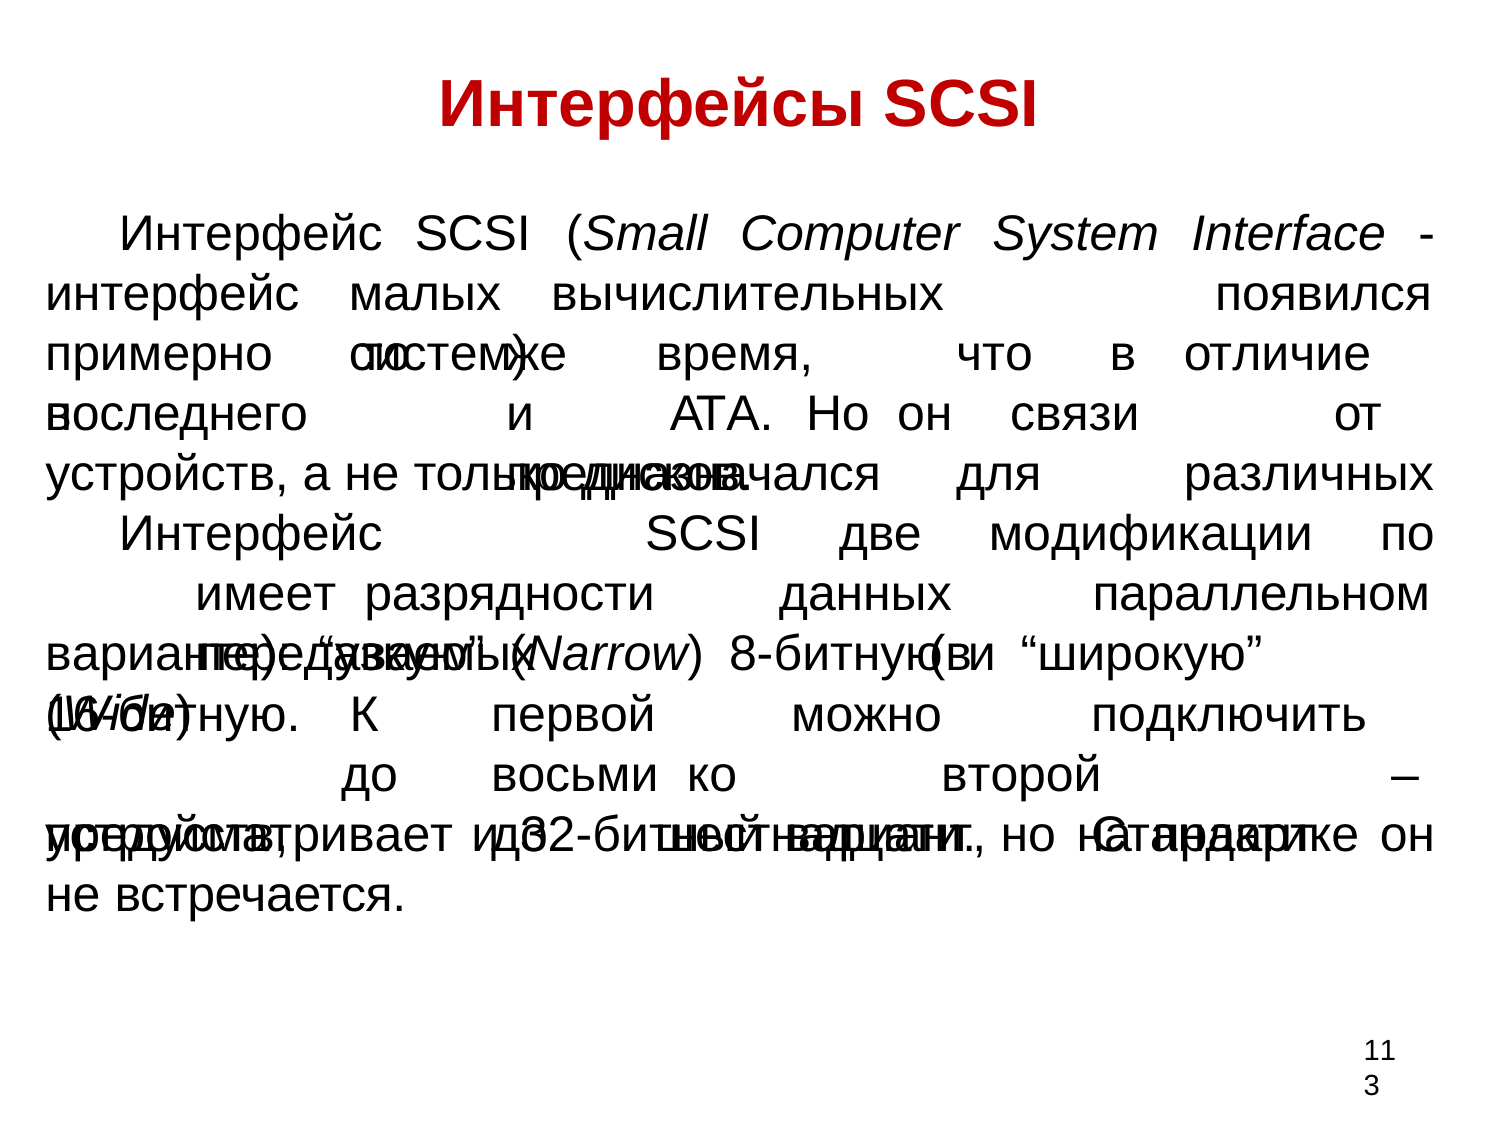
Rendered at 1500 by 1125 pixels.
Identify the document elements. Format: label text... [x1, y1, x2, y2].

text_box параллельном [1090, 560, 1435, 620]
text_box варианте): “узкую” (Narrow) 8-битную и “широкую” (Wide) [43, 620, 1435, 741]
text_box устройств, а не только дисков. [43, 440, 758, 500]
text_box SCSI (Small Computer System Interface - [412, 200, 1436, 320]
text_box 16-битную. устройств, [43, 680, 304, 800]
title Интерфейсы SCSI [72, 2, 1428, 249]
text_box Интерфейс [116, 200, 385, 261]
text_box Интерфейс SCSI имеет разрядности передаваемых [43, 500, 774, 620]
text_box появился [1213, 260, 1435, 320]
text_box 113 [1361, 1031, 1413, 1102]
text_box то же время, что и ATA. Но он предназначался для [353, 320, 1082, 501]
text_box малых вычислительных систем) [346, 260, 1170, 381]
text_box связи [1008, 380, 1107, 441]
text_box интерфейс примерно в [43, 260, 333, 440]
text_box две данных (в [776, 500, 1046, 620]
text_box модификации по [1046, 500, 1435, 561]
text_box предусматривает и 32-битный вариант, но на практике он не встречается. [43, 800, 1436, 922]
text_box последнего [43, 380, 313, 440]
text_box в отличие от различных [1107, 320, 1436, 501]
text_box К первой можно подключить до восьми ко второй – до шестнадцати. Стандарт [338, 680, 1435, 800]
